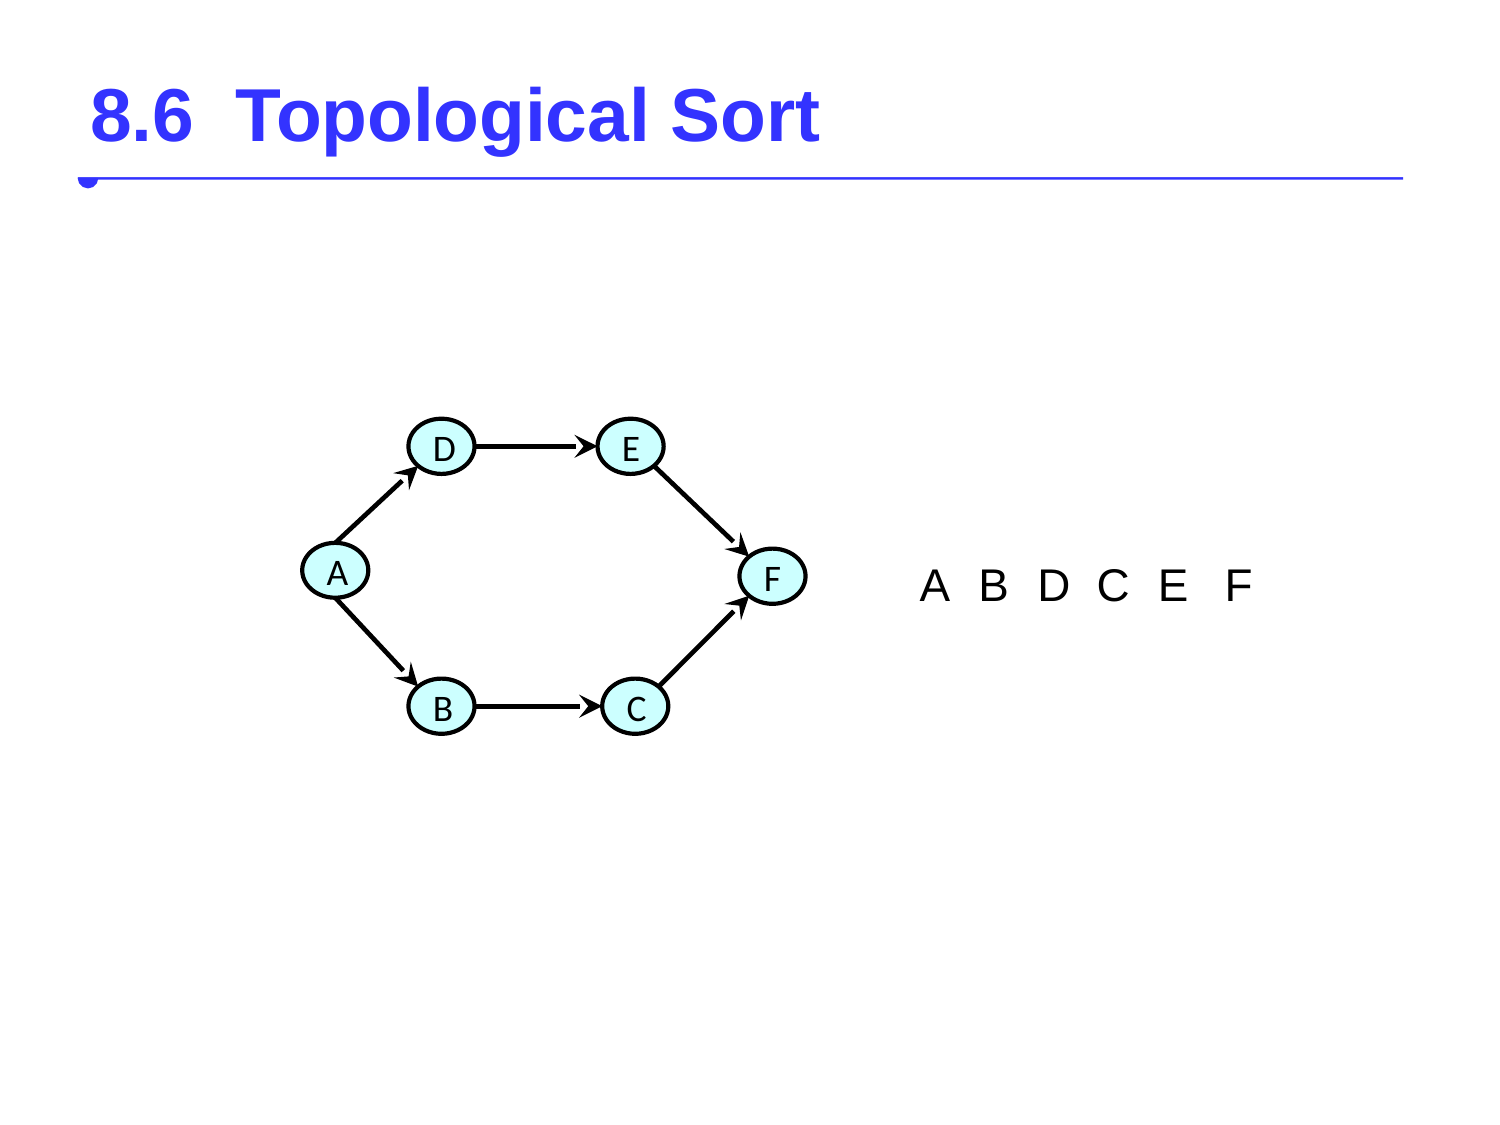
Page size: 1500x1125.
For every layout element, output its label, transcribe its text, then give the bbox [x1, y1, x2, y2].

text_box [658, 595, 750, 687]
text_box A [302, 543, 369, 598]
text_box C [602, 678, 669, 734]
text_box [653, 465, 750, 557]
title 8.6 Topological Sort [74, 44, 1426, 178]
text_box C [1081, 548, 1118, 619]
text_box F [739, 548, 806, 604]
text_box E [1143, 548, 1179, 619]
text_box B [408, 678, 475, 734]
text_box D [408, 418, 475, 474]
text_box F [1209, 548, 1246, 619]
text_box B [963, 548, 1000, 619]
text_box E [597, 418, 664, 474]
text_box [335, 597, 419, 687]
text_box A [904, 548, 941, 619]
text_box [335, 465, 419, 544]
text_box D [1022, 548, 1059, 619]
